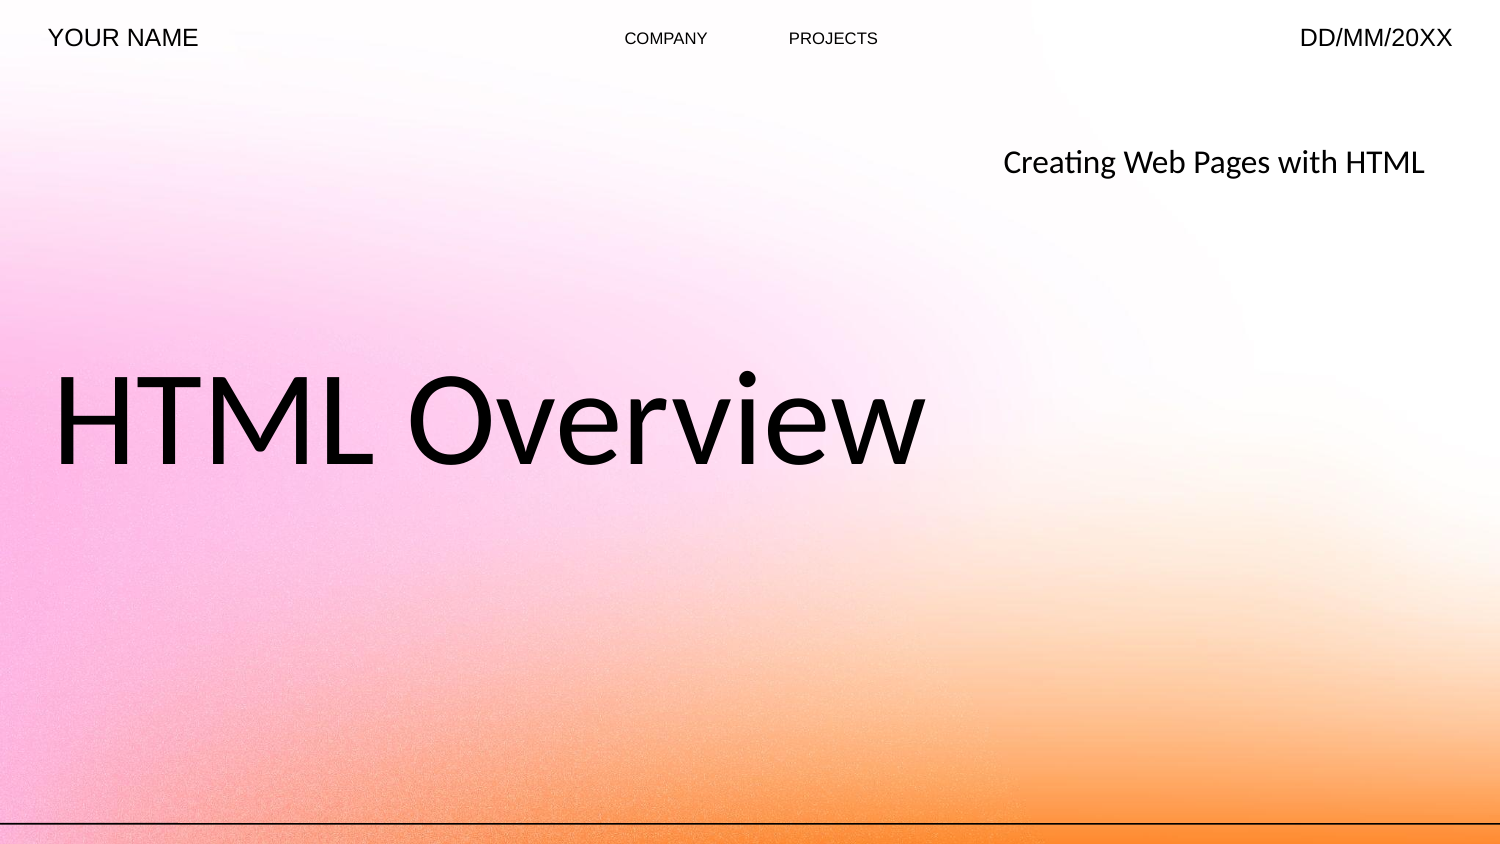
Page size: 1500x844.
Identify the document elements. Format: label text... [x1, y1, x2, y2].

text_box DD/MM/20XX [1290, 21, 1463, 52]
picture [0, 0, 1500, 823]
text_box COMPANY [598, 28, 735, 49]
text_box YOUR NAME [37, 21, 210, 52]
title HTML Overview [37, 281, 1285, 757]
picture [0, 825, 1500, 844]
subtitle Creating Web Pages with HTML [395, 117, 1441, 221]
text_box PROJECTS [765, 28, 902, 49]
